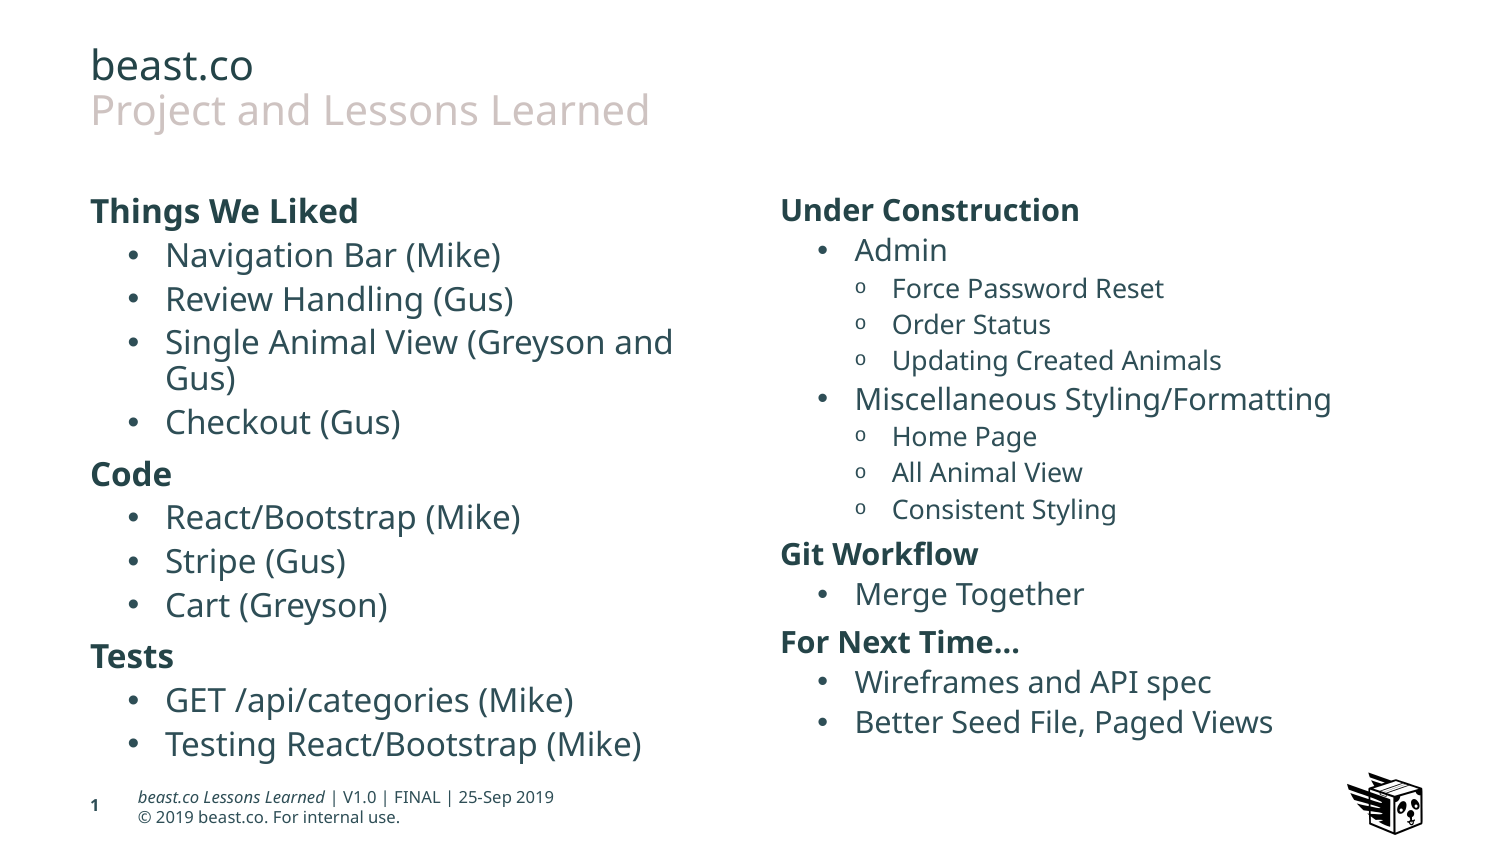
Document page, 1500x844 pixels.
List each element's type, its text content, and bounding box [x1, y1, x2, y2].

list Things We Liked Navigation Bar (Mike) Review Handling (Gus) Single Animal View (Greyson and Gus) Checkout (Gus) Code React/Bootstrap (Mike) Stripe (Gus) Cart (Greyson) Tests GET /api/categories (Mike) Testing React/Bootstrap (Mike) [75, 187, 735, 750]
picture [1346, 771, 1425, 836]
list Under Construction Admin Force Password Reset Order Status Updating Created Animals Miscellaneous Styling/Formatting Home Page All Animal View Consistent Styling Git Workflow Merge Together For Next Time… Wireframes and API spec Better Seed File, Paged Views [765, 187, 1425, 750]
list Project and Lessons Learned [75, 89, 1425, 135]
slide_number 1 [75, 787, 150, 825]
title beast.co [75, 44, 1425, 89]
